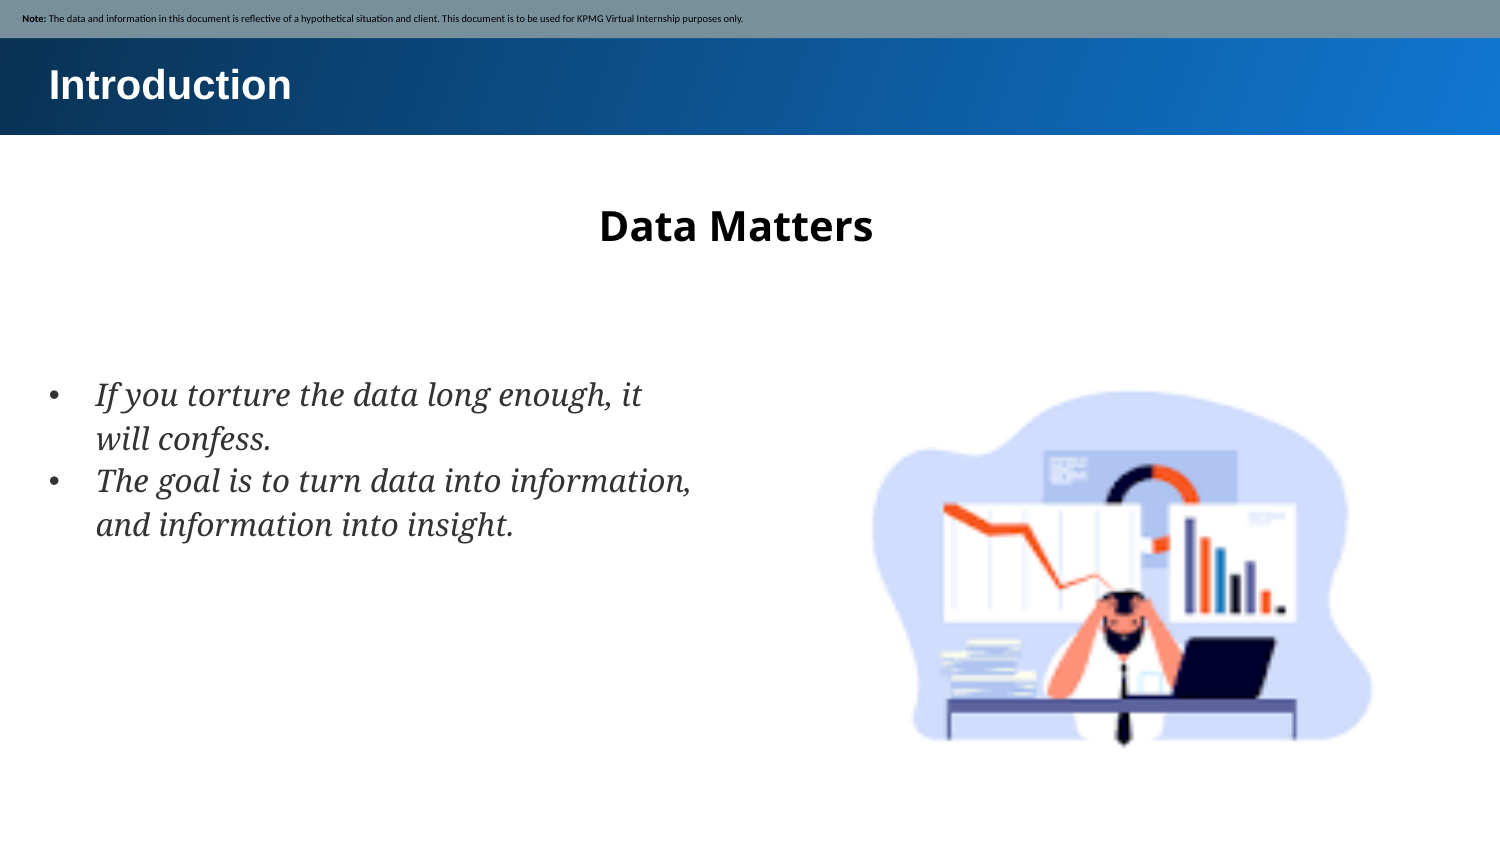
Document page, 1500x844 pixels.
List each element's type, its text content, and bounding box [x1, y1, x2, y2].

picture [814, 354, 1439, 790]
text_box [0, 39, 1500, 135]
text_box Introduction [33, 43, 1439, 124]
text_box If you torture the data long enough, it will confess. The goal is to turn data into information, and information into insight. [33, 355, 712, 558]
text_box Data Matters [33, 177, 1439, 266]
text_box Note: The data and information in this document is reflective of a hypothetical situation and client. This document is to be used for KPMG Virtual Internship purposes only. [0, 0, 1500, 39]
